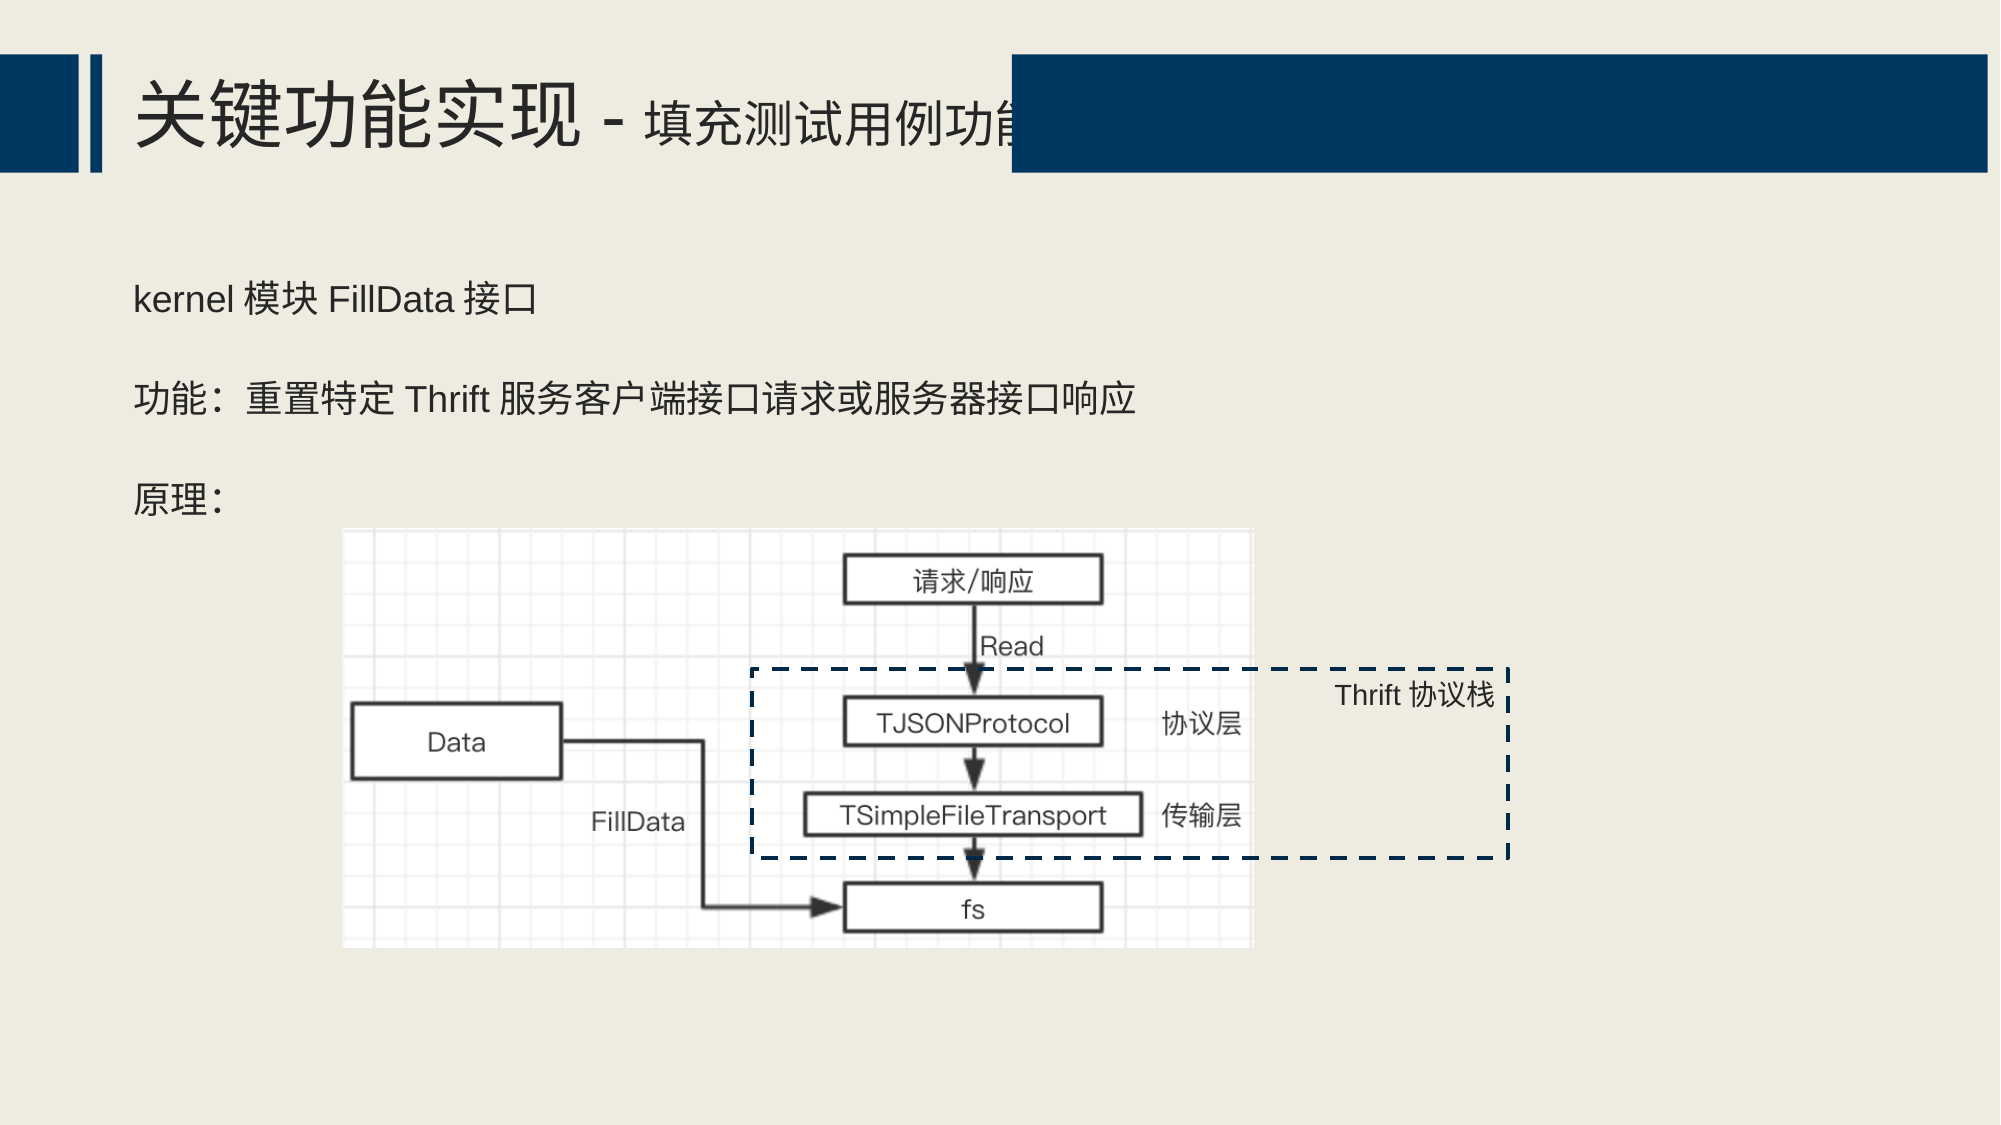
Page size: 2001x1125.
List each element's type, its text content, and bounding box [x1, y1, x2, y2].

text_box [0, 54, 1988, 173]
text_box 功能：重置特定Thrift服务客户端接口请求或服务器接口响应 [118, 367, 1255, 428]
picture [342, 528, 1254, 948]
text_box [1258, 667, 1510, 860]
text_box 原理： [118, 468, 390, 529]
text_box Thrift协议栈 [1319, 668, 1511, 719]
text_box kernel模块FillData接口 [118, 267, 875, 327]
